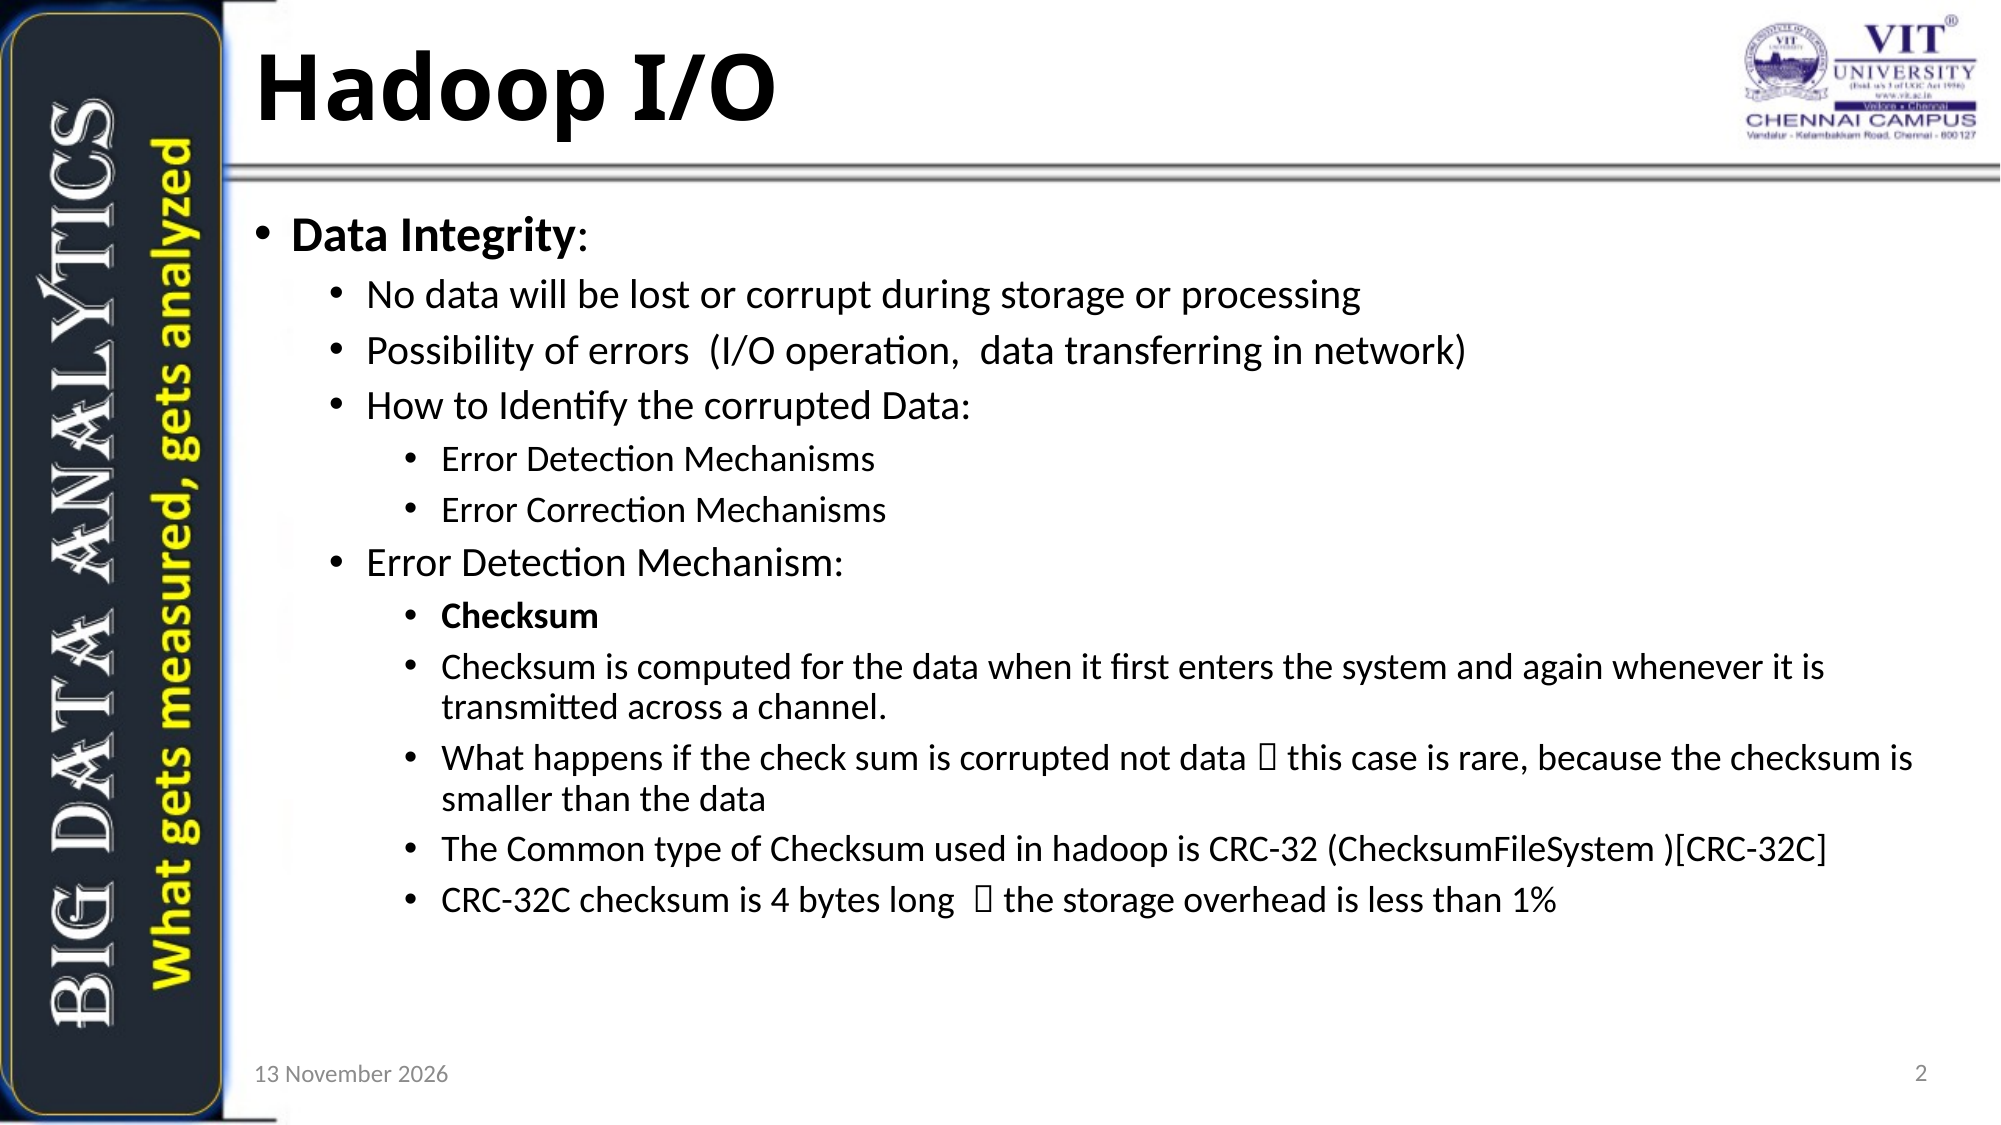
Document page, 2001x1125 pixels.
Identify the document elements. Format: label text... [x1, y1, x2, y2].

text_box 13 October 2020 [239, 1042, 588, 1103]
text_box 2 [1778, 1039, 1943, 1103]
text_box Data Integrity: No data will be lost or corrupt during storage or processing Possibility of errors (I/O operation, data transferring in network) How to Identify the corrupted Data: Error Detection Mechanisms Error Correction Mechanisms Error Detection Mechanism: Checksum Checksum is computed for the data when it first enters the system and again whenever it is transmitted across a channel. What happens if the check sum is corrupted not data  this case is rare, because the checksum is smaller than the data The Common type of Checksum used in hadoop is CRC-32 (ChecksumFileSystem )[CRC-32C] CRC-32C checksum is 4 bytes long  the storage overhead is less than 1% [239, 200, 1964, 1017]
text_box Hadoop I/O [239, 16, 1725, 166]
picture [0, 0, 2001, 1125]
